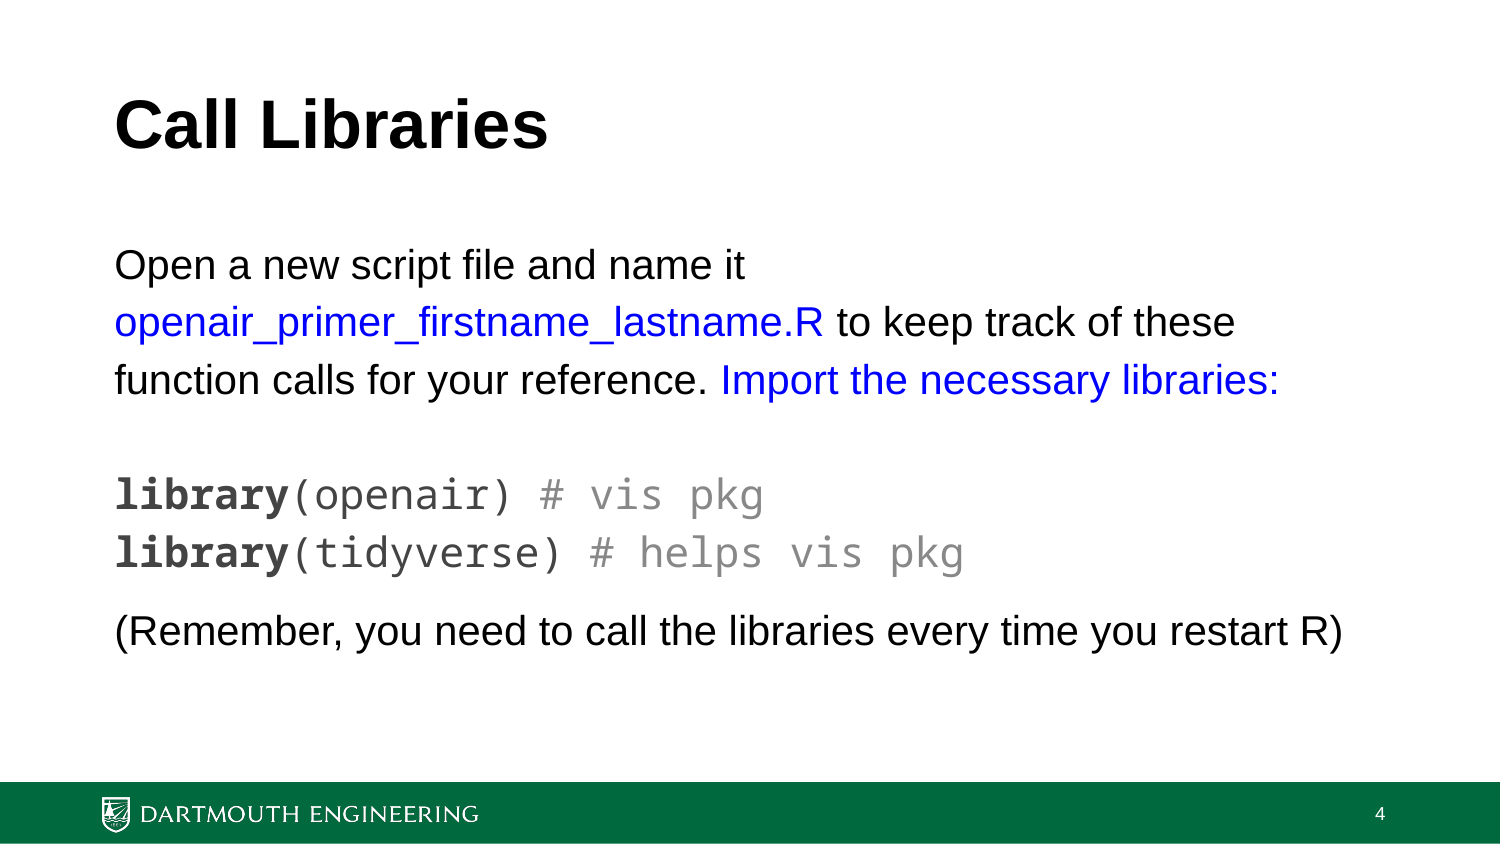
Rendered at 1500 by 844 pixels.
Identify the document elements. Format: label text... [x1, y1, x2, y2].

list Open a new script file and name it openair_primer_firstname_lastname.R to keep track of these function calls for your reference. Import the necessary libraries: library(openair) # vis pkg library(tidyverse) # helps vis pkg (Remember, you need to call the libraries every time you restart R) [103, 224, 1397, 760]
picture [102, 797, 479, 833]
slide_number ‹#› [1335, 790, 1397, 836]
title Call Libraries [103, 44, 1397, 208]
